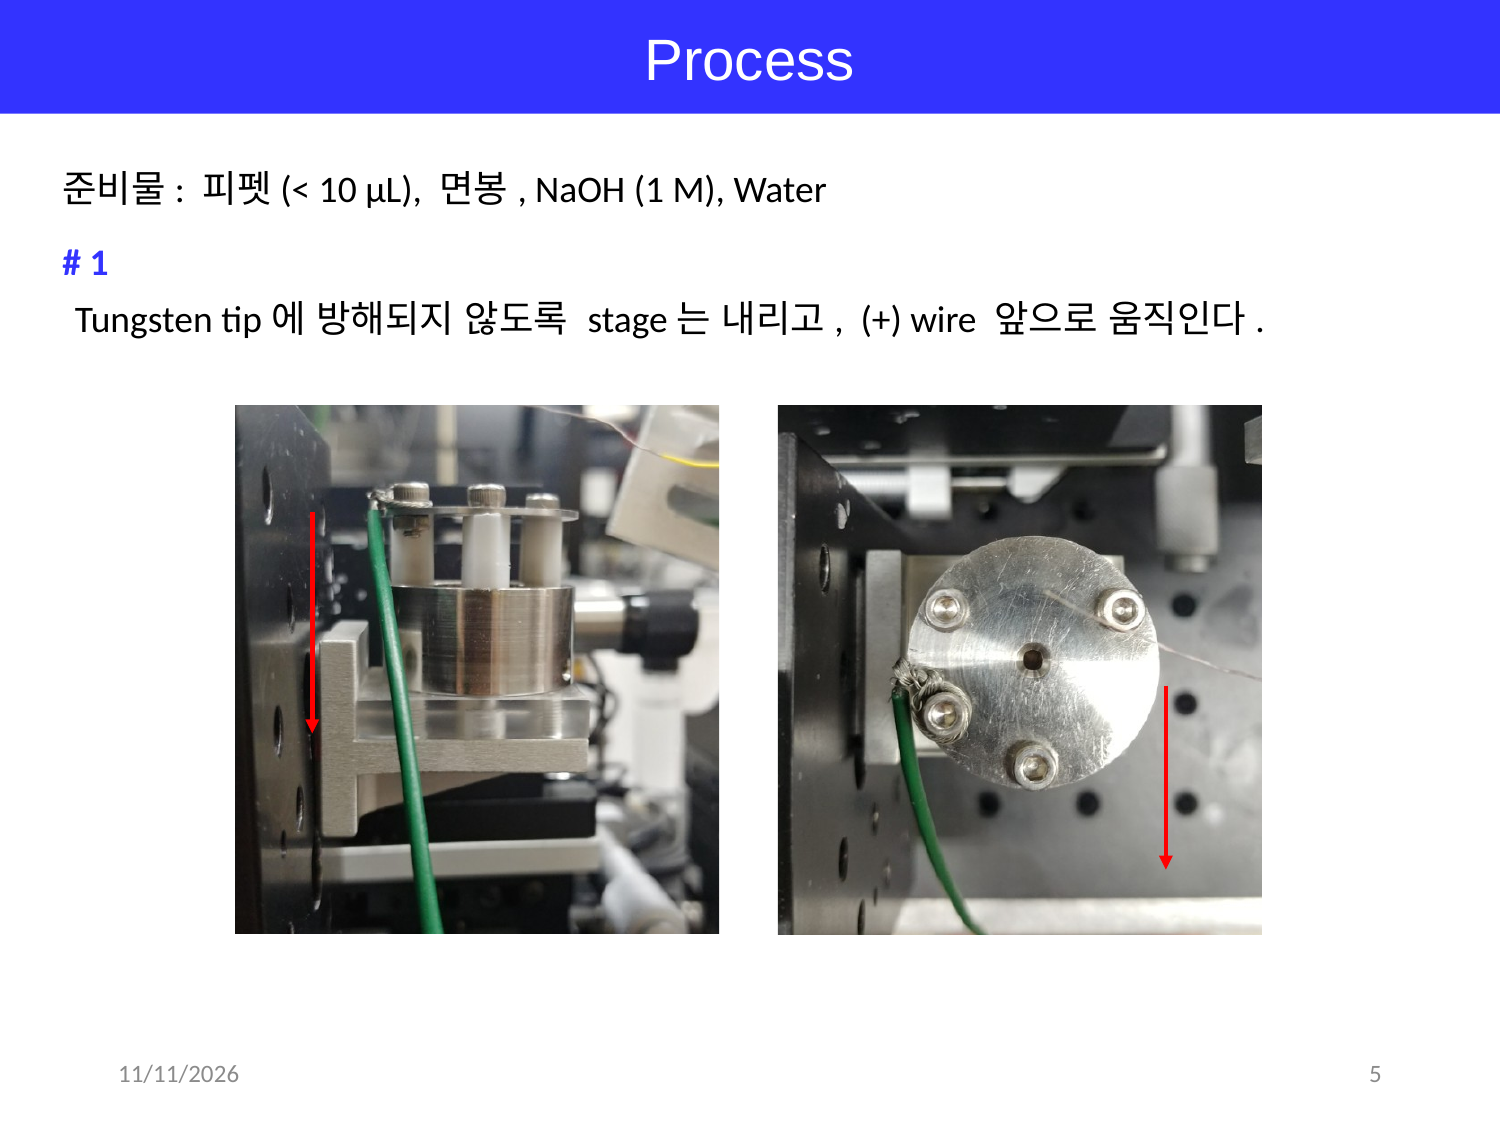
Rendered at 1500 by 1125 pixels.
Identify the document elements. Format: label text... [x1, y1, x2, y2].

slide_number 5 [1059, 1042, 1397, 1103]
picture [777, 405, 1262, 935]
text_box Tungsten tip에 방해되지 않도록 stage는 내리고, (+) wire 앞으로 움직인다. [59, 287, 1285, 348]
text_box Process [0, 0, 1500, 114]
text_box 준비물: 피펫(< 10 µL), 면봉, NaOH (1 M), Water [47, 157, 907, 218]
picture [235, 405, 720, 934]
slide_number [103, 1042, 441, 1103]
text_box # 1 [47, 230, 145, 291]
